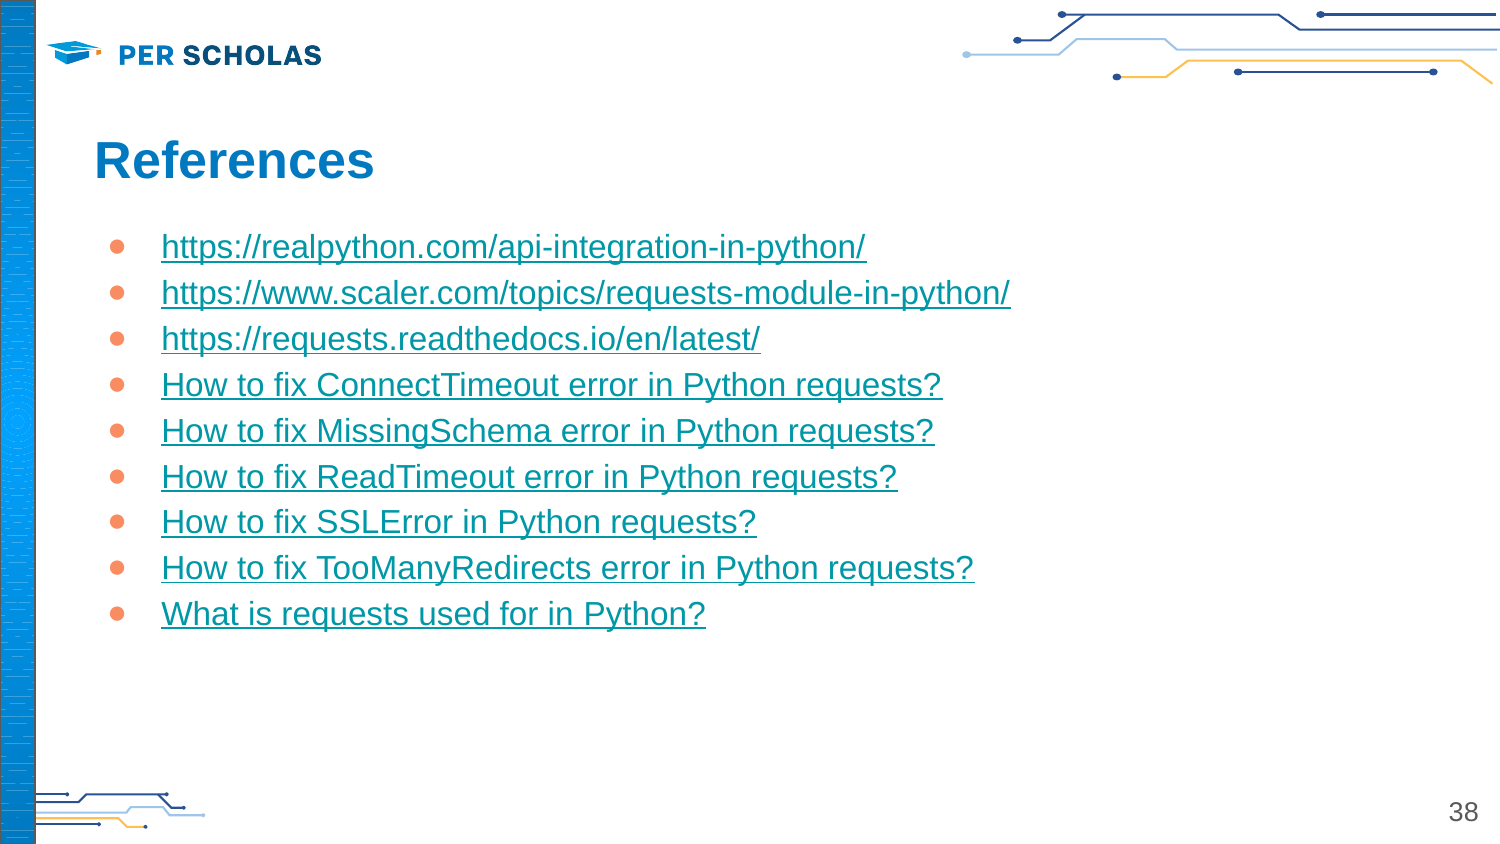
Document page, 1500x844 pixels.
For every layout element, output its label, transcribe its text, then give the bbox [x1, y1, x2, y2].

picture [36, 17, 339, 83]
slide_number ‹#› [1403, 779, 1494, 844]
title References [79, 110, 1478, 205]
list https://realpython.com/api-integration-in-python/ https://www.scaler.com/topics/requests-module-in-python/ https://requests.readthedocs.io/en/latest/ How to fix ConnectTimeout error in Python requests? How to fix MissingSchema error in Python requests? How to fix ReadTimeout error in Python requests? How to fix SSLError in Python requests? How to fix TooManyRedirects error in Python requests? What is requests used for in Python? [71, 204, 1469, 766]
